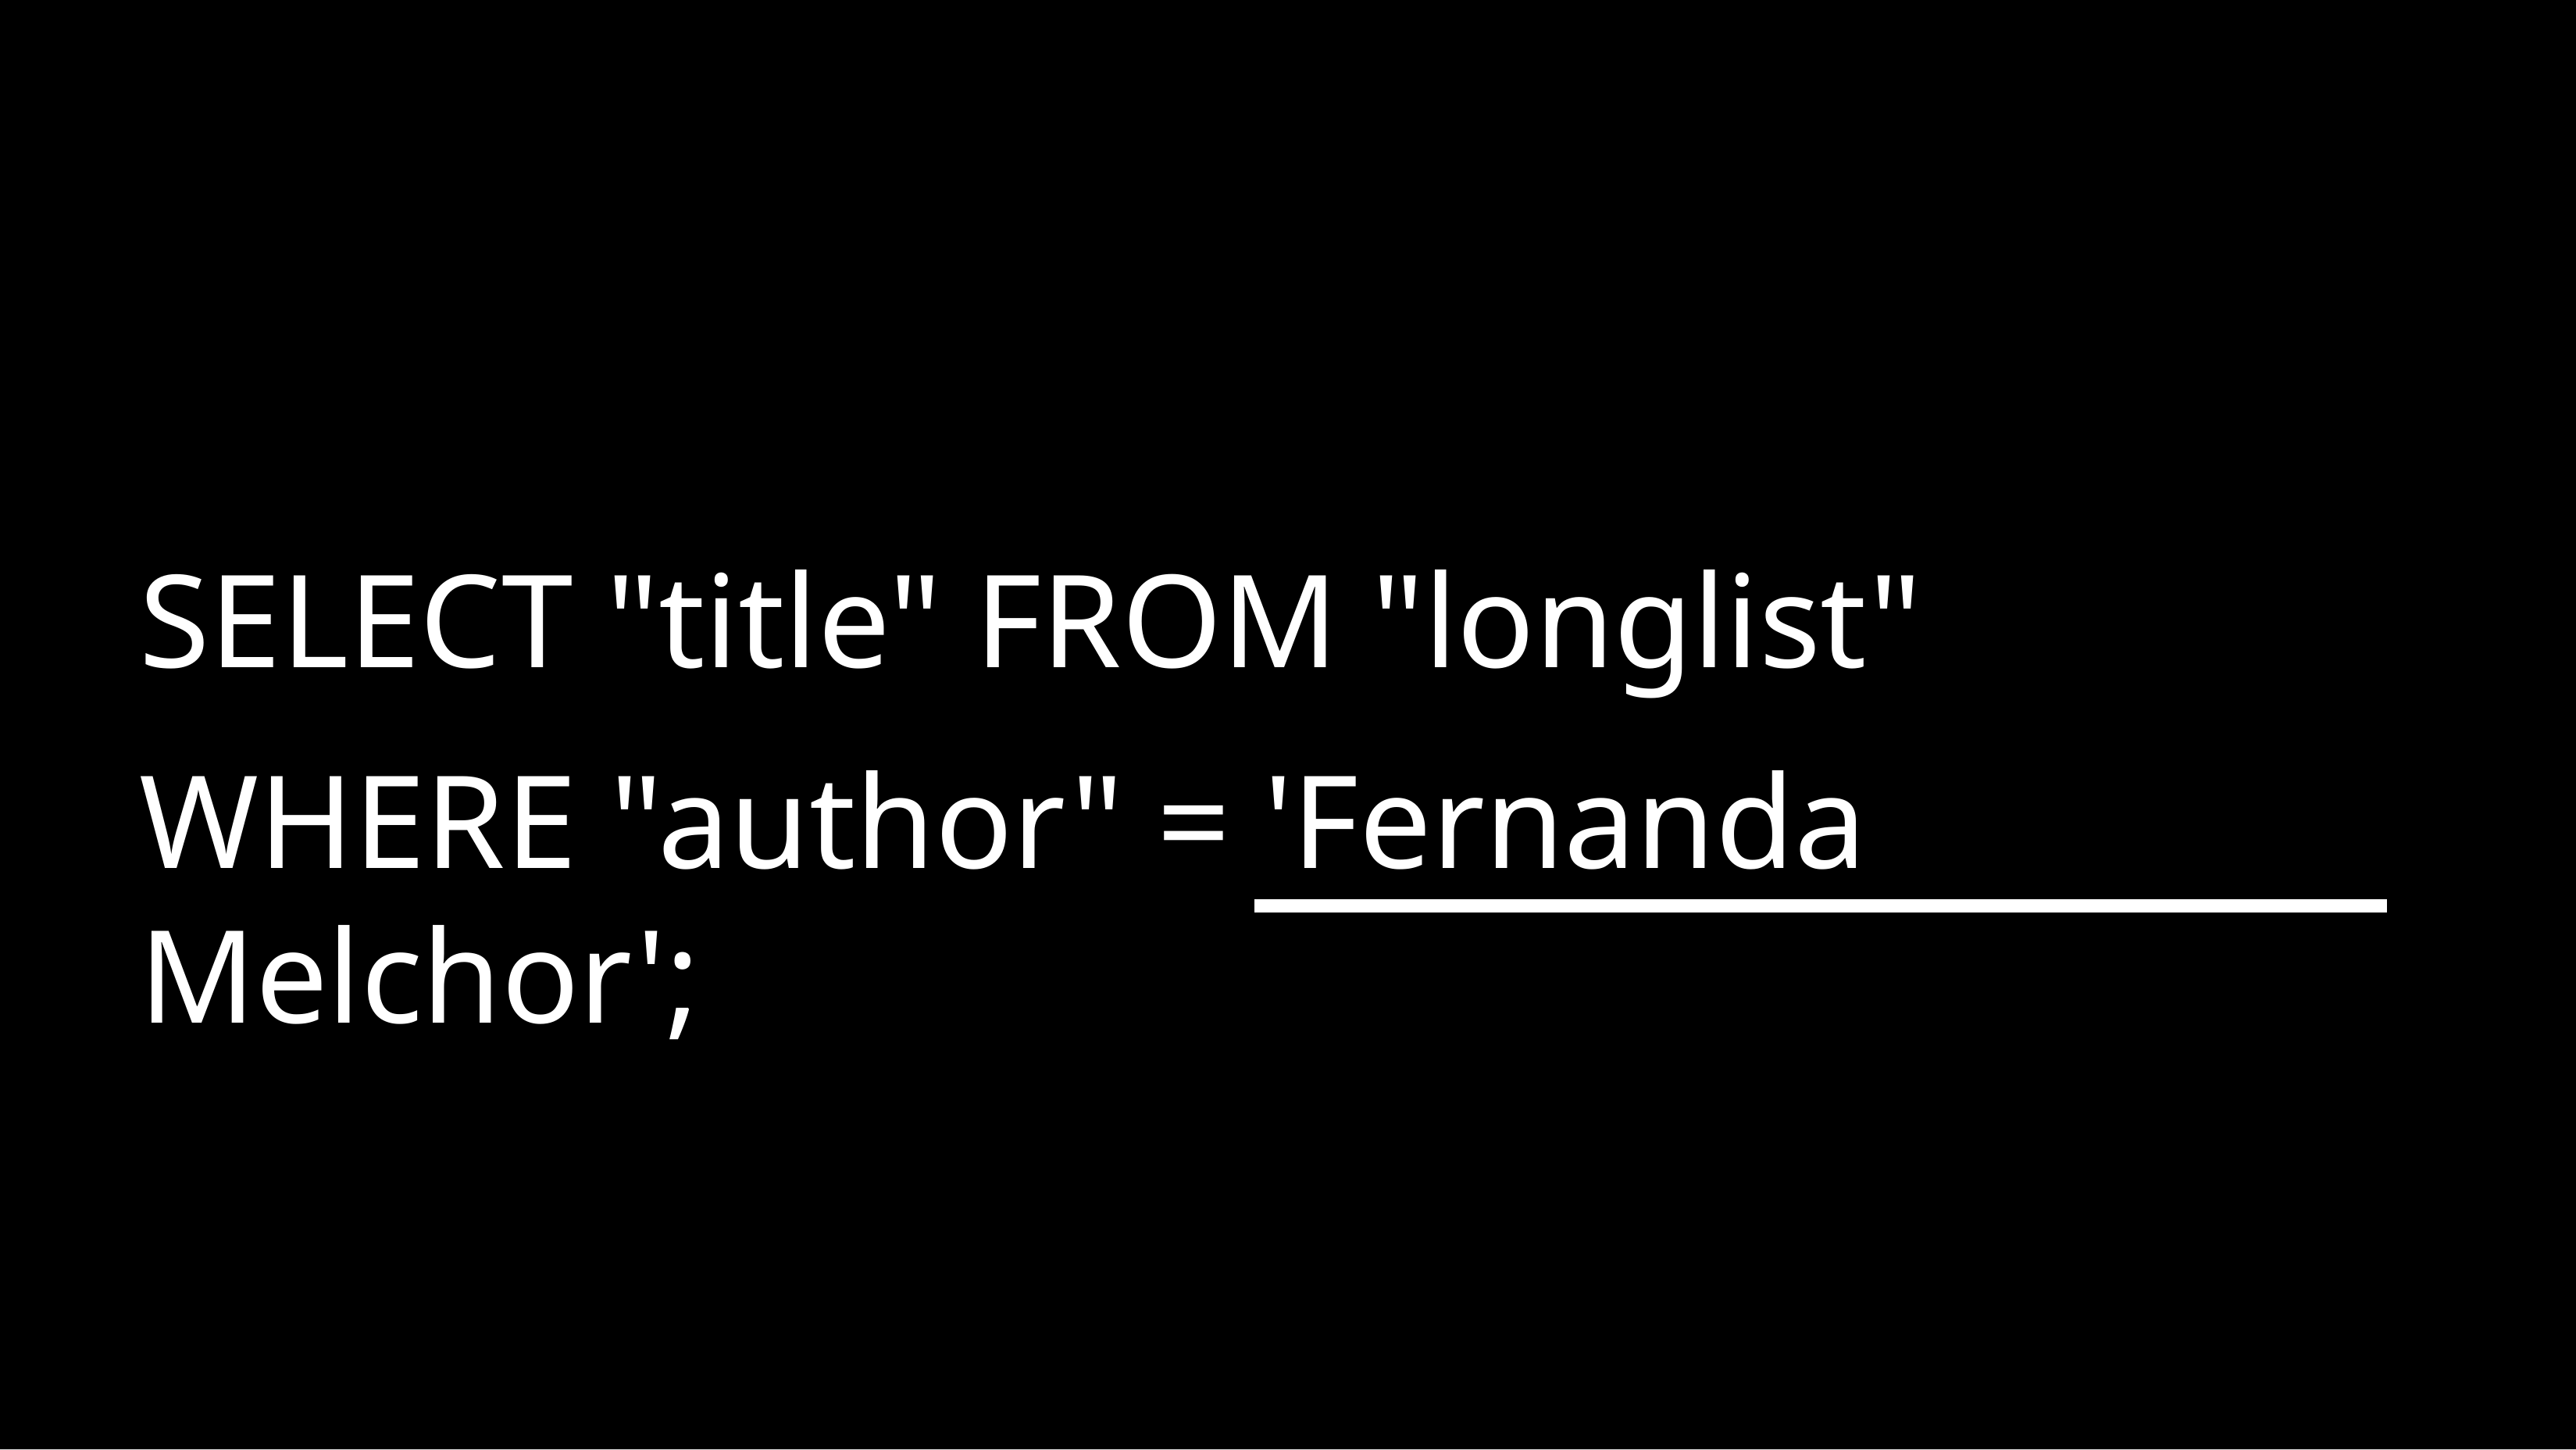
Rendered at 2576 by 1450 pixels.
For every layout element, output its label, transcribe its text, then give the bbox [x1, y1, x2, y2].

title SELECT "title" FROM "longlist" WHERE "author" = 'Fernanda Melchor'; [137, 288, 2460, 1049]
